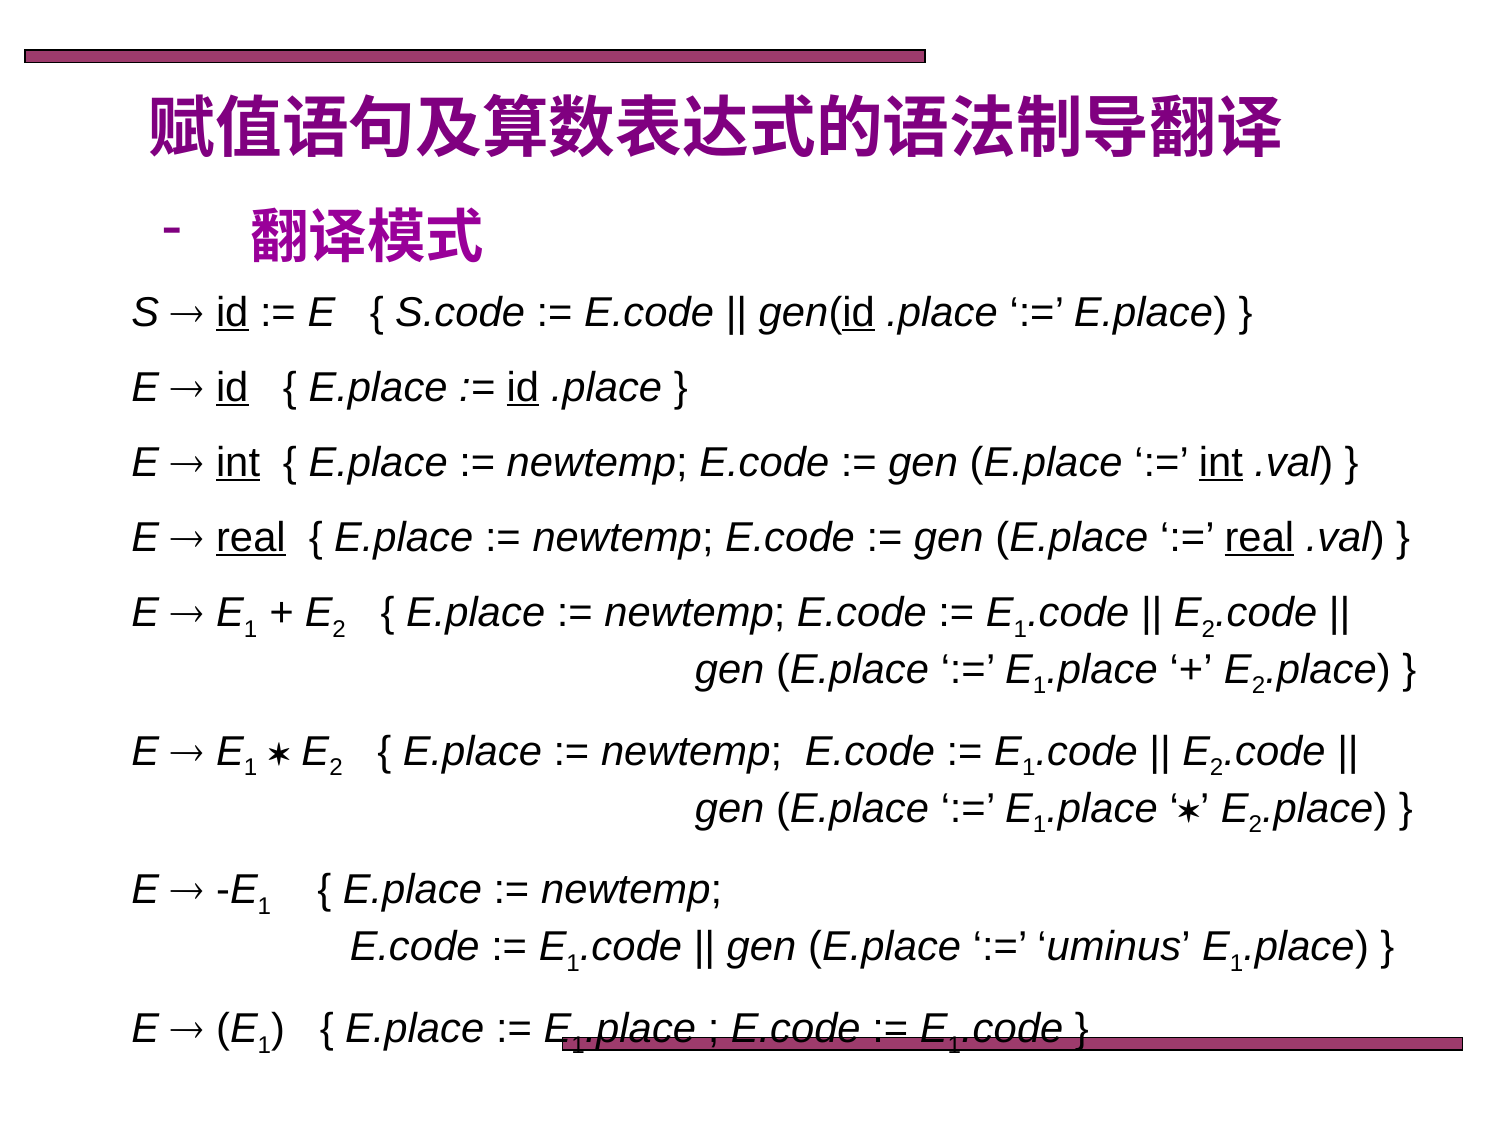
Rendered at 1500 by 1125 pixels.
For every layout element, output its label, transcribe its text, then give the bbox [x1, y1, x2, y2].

text_box 赋值语句及算数表达式的语法制导翻译 [55, 77, 1346, 172]
text_box S  id := E { S.code := E.code || gen(id .place ‘:=’ E.place) } E  id { E.place := id .place } E  int { E.place := newtemp; E.code := gen (E.place ‘:=’ int .val) } E  real { E.place := newtemp; E.code := gen (E.place ‘:=’ real .val) } E  E1 + E2 { E.place := newtemp; E.code := E1.code || E2.code || gen (E.place ‘:=’ E1.place ‘+’ E2.place) } E  E1  E2 { E.place := newtemp; E.code := E1.code || E2.code || gen (E.place ‘:=’ E1.place ‘’ E2.place) } E  -E1 { E.place := newtemp; E.code := E1.code || gen (E.place ‘:=’ ‘uminus’ E1.place) } E  (E1) { E.place := E1.place ; E.code := E1.code } [116, 277, 1440, 1066]
text_box 翻译模式 [147, 191, 1473, 277]
